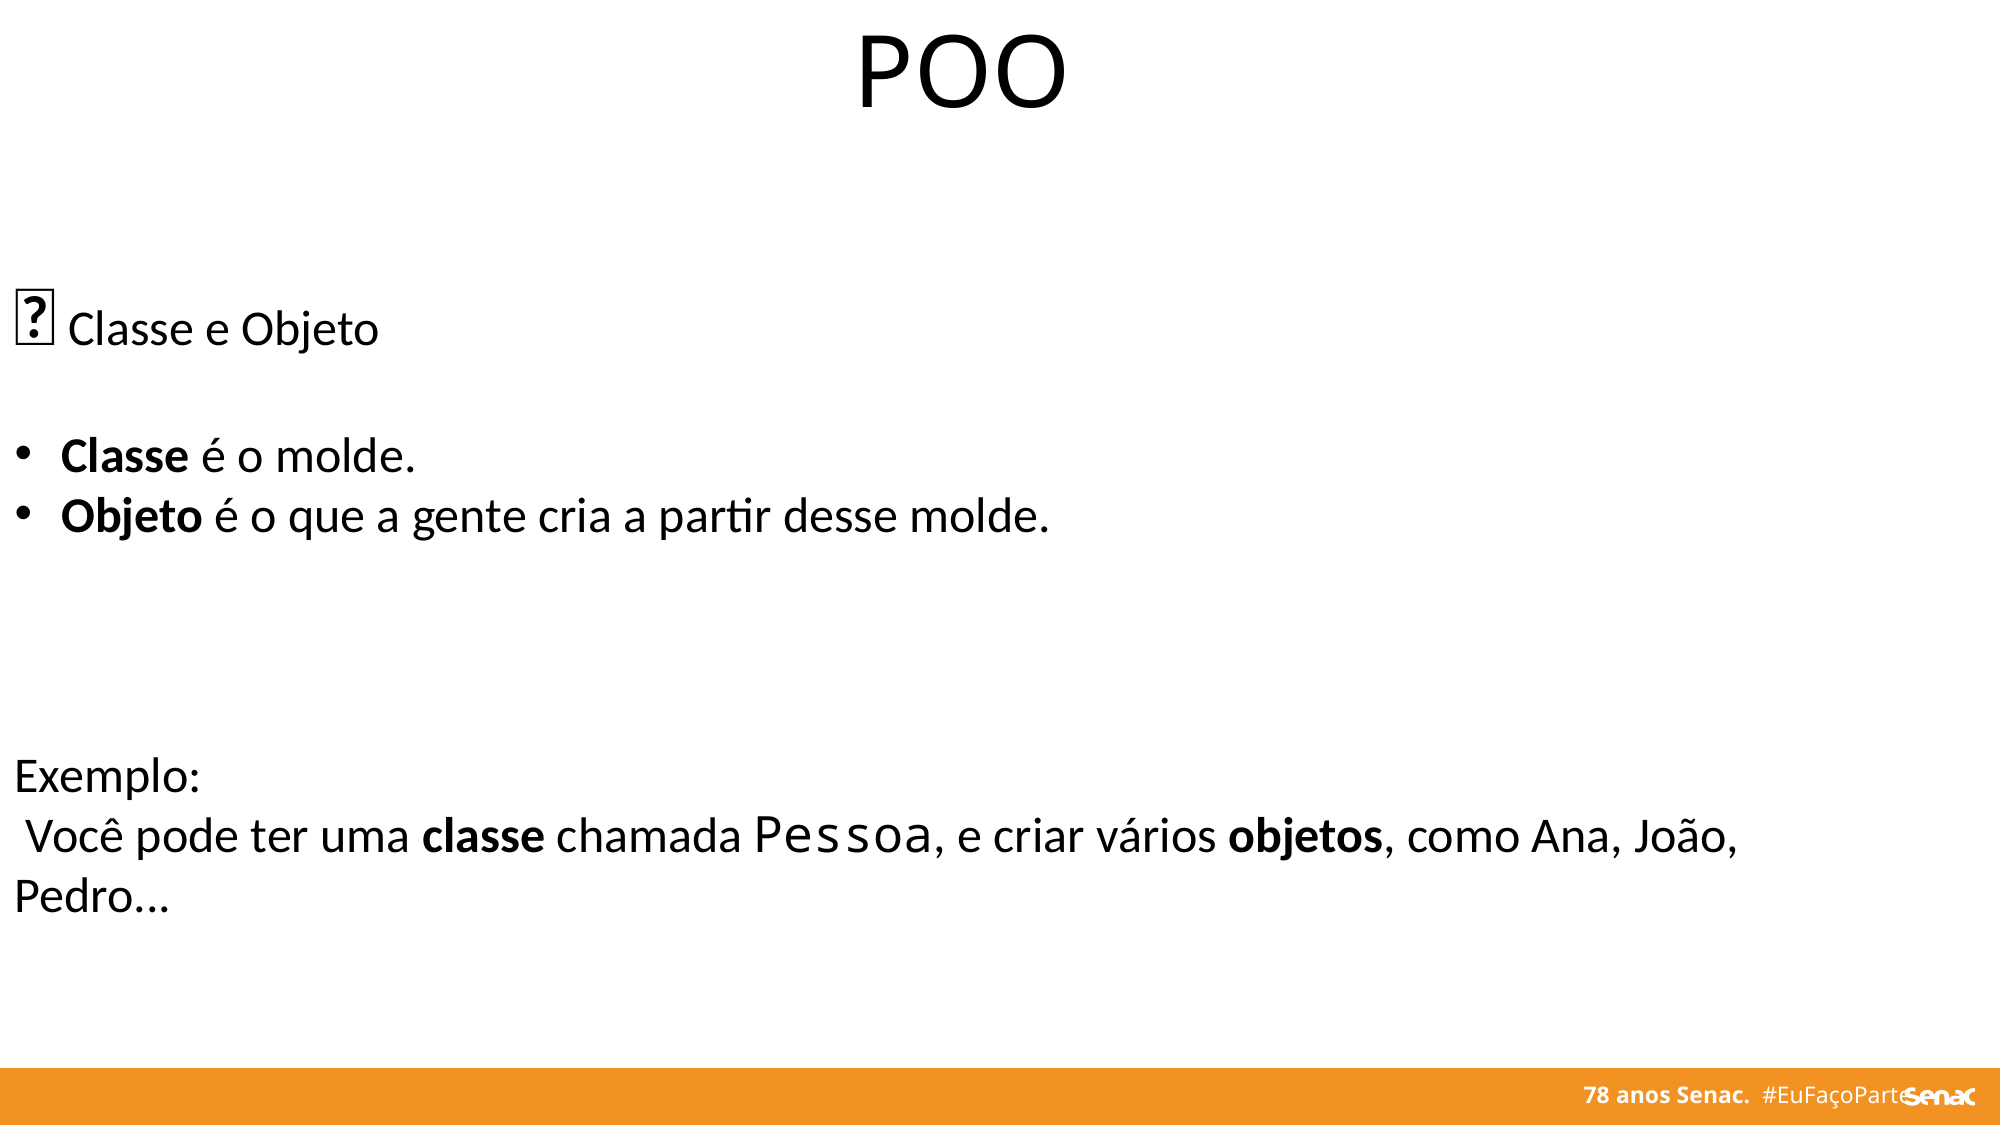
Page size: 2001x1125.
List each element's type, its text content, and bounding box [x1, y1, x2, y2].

text_box POO 🔨 Classe e Objeto Classe é o molde. Objeto é o que a gente cria a partir desse molde. Exemplo: Você pode ter uma classe chamada Pessoa, e criar vários objetos, como Ana, João, Pedro... [0, 0, 1899, 1125]
picture [1899, 1069, 1976, 1123]
